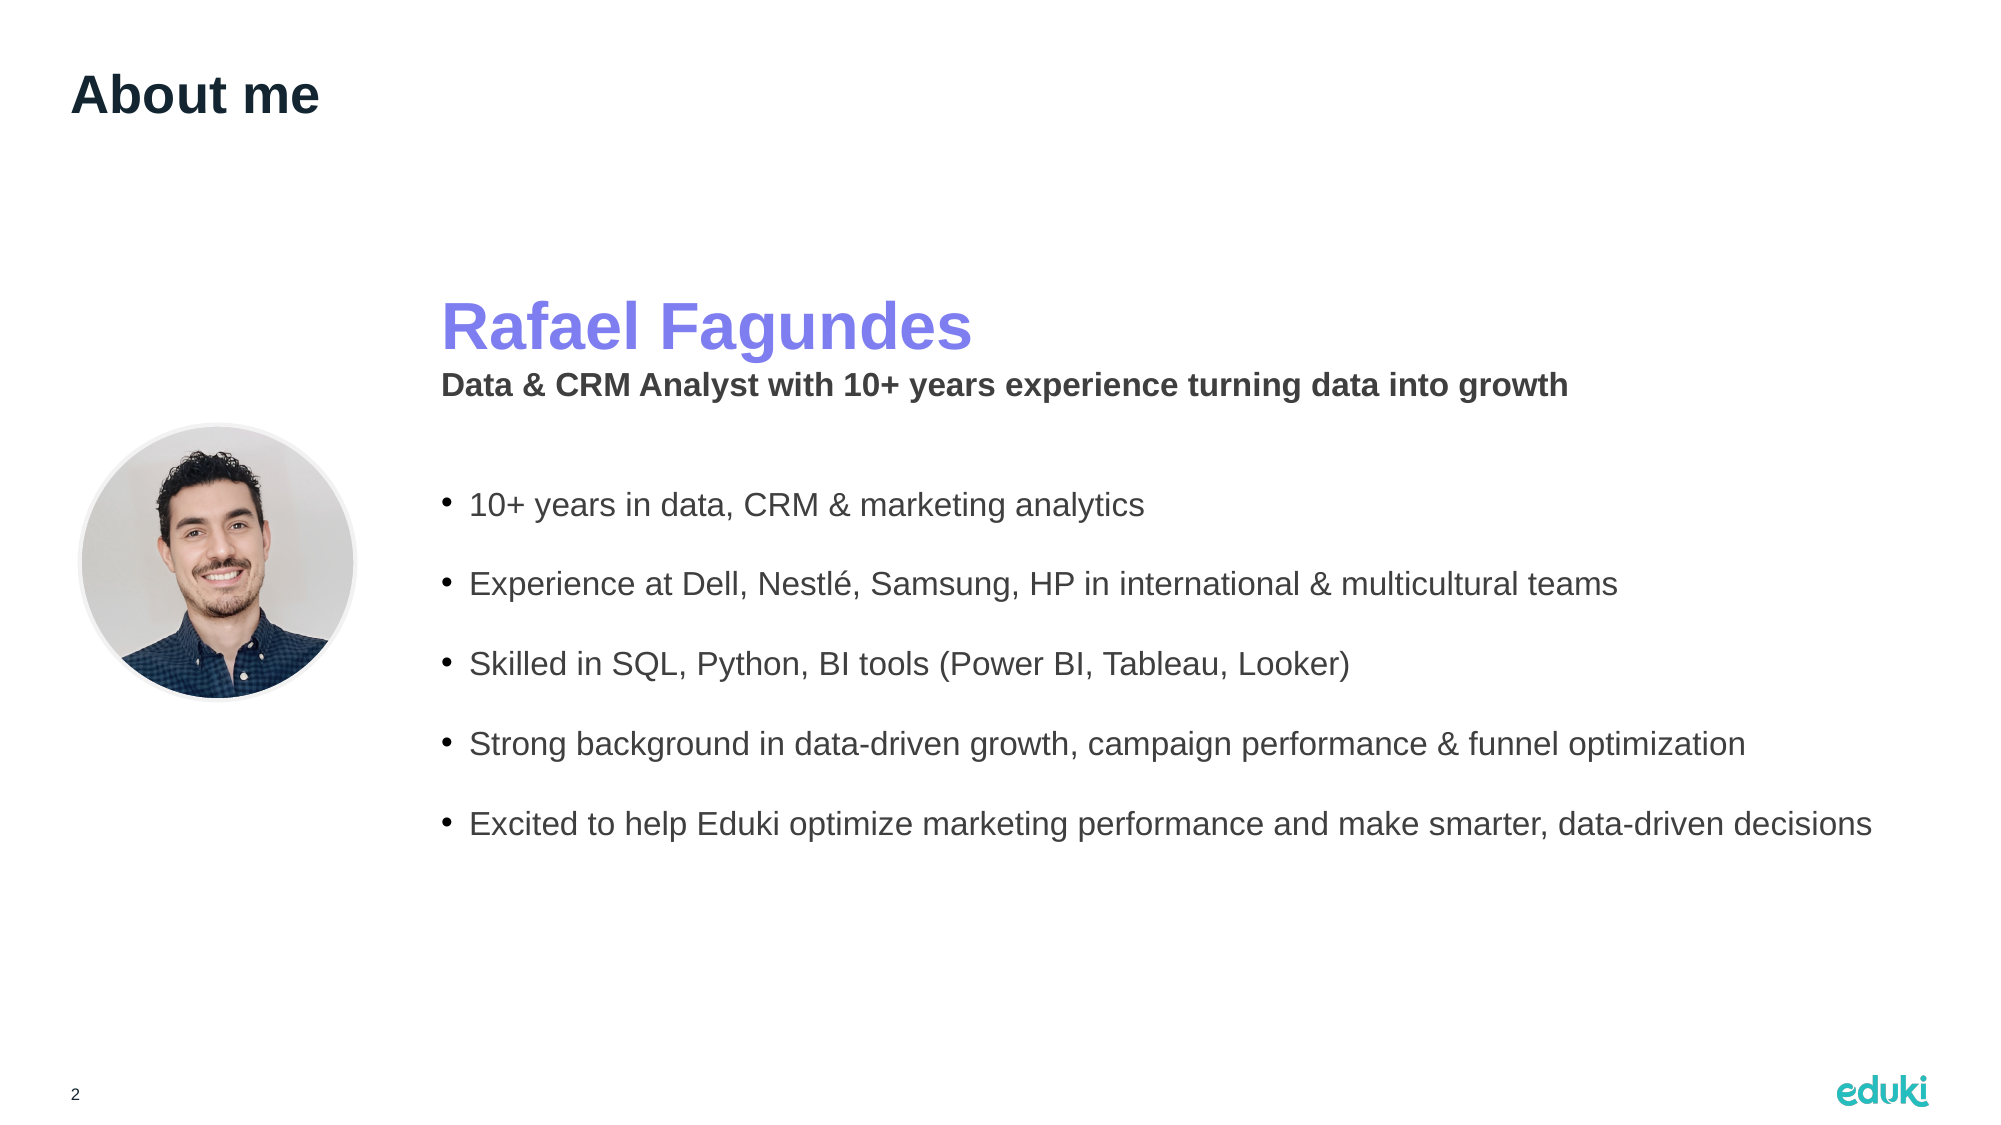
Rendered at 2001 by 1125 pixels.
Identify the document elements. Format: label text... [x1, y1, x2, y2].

slide_number 2 [70, 1080, 121, 1107]
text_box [79, 266, 1921, 859]
picture [1837, 1075, 1929, 1107]
title About me [70, 70, 1929, 148]
